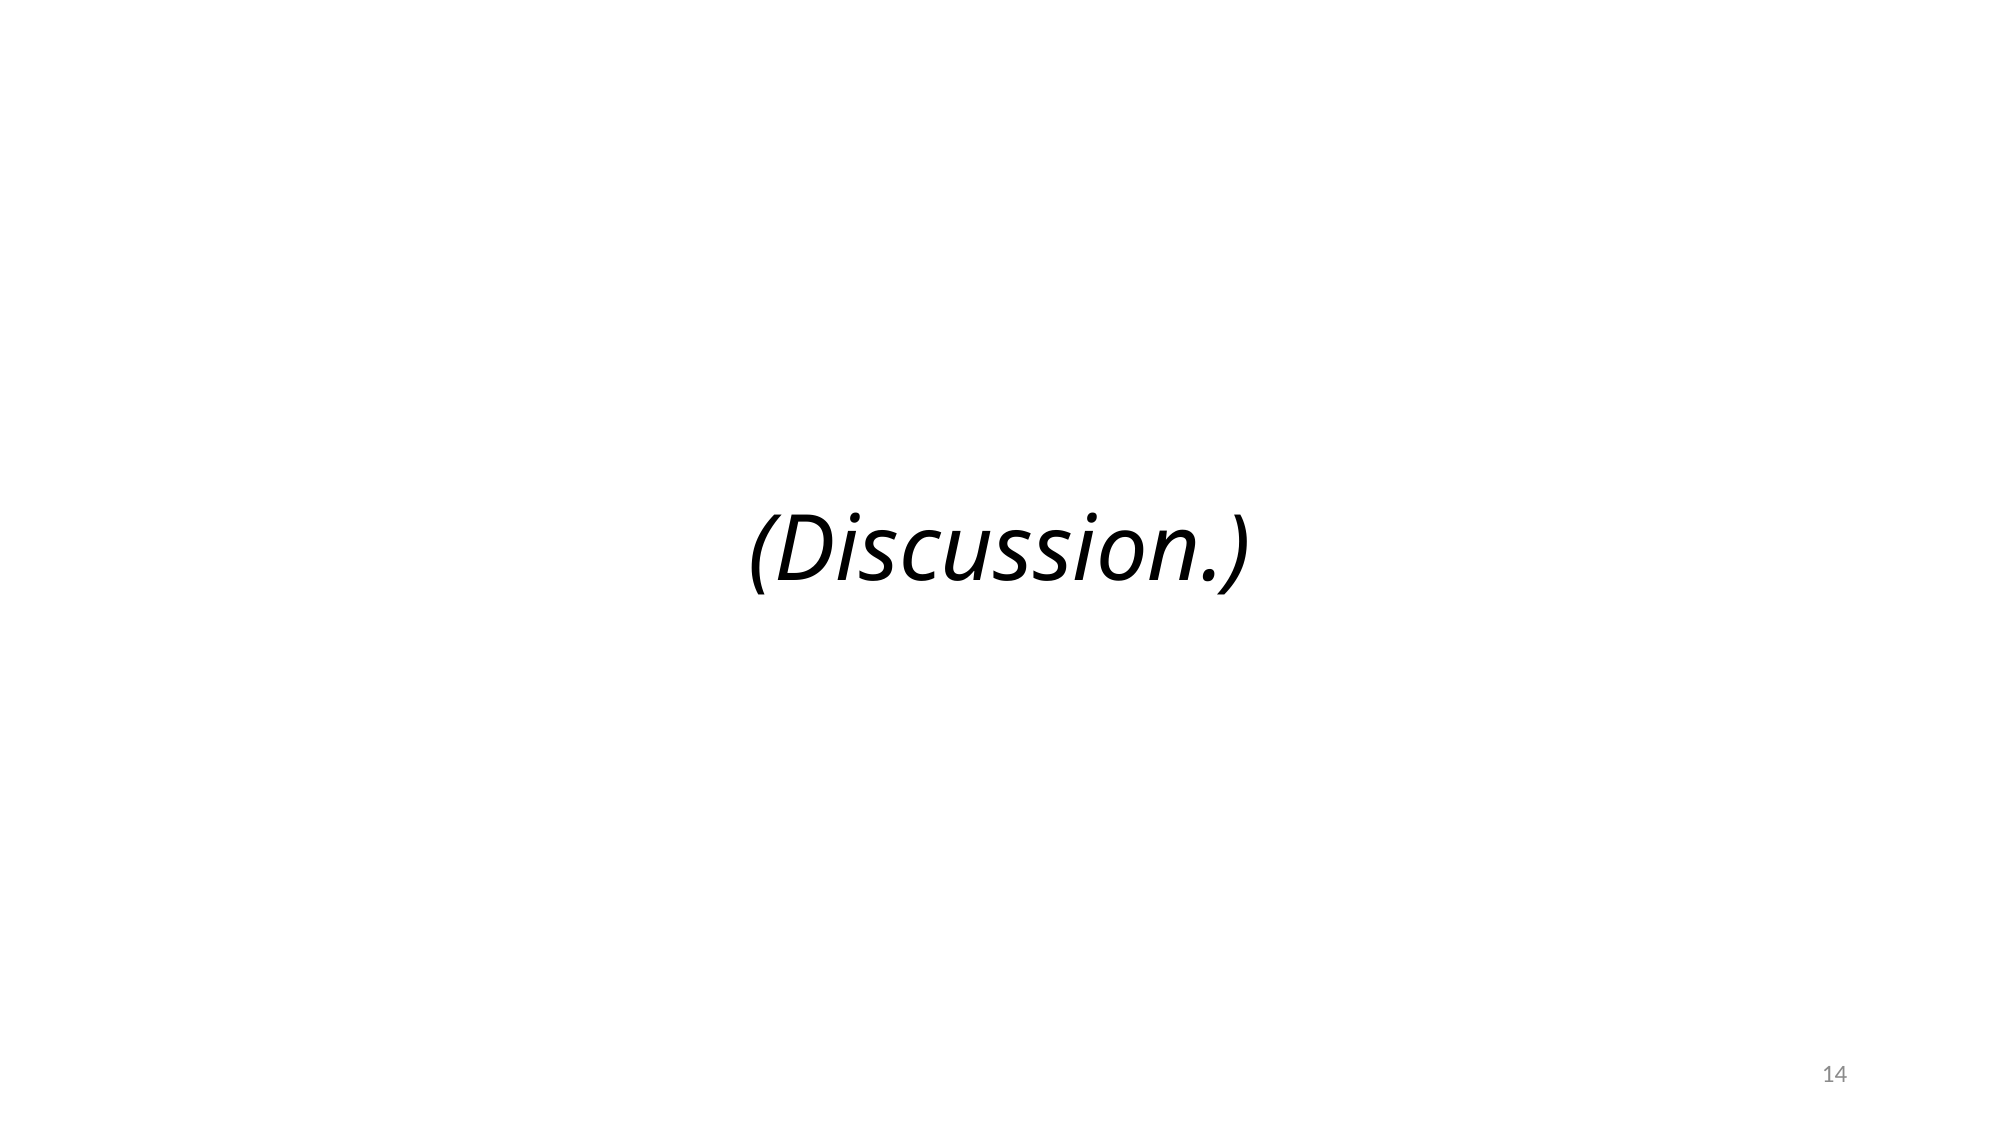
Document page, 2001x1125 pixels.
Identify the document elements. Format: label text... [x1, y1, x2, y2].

title (Discussion.) [305, 442, 1695, 660]
slide_number 14 [1412, 1042, 1863, 1103]
